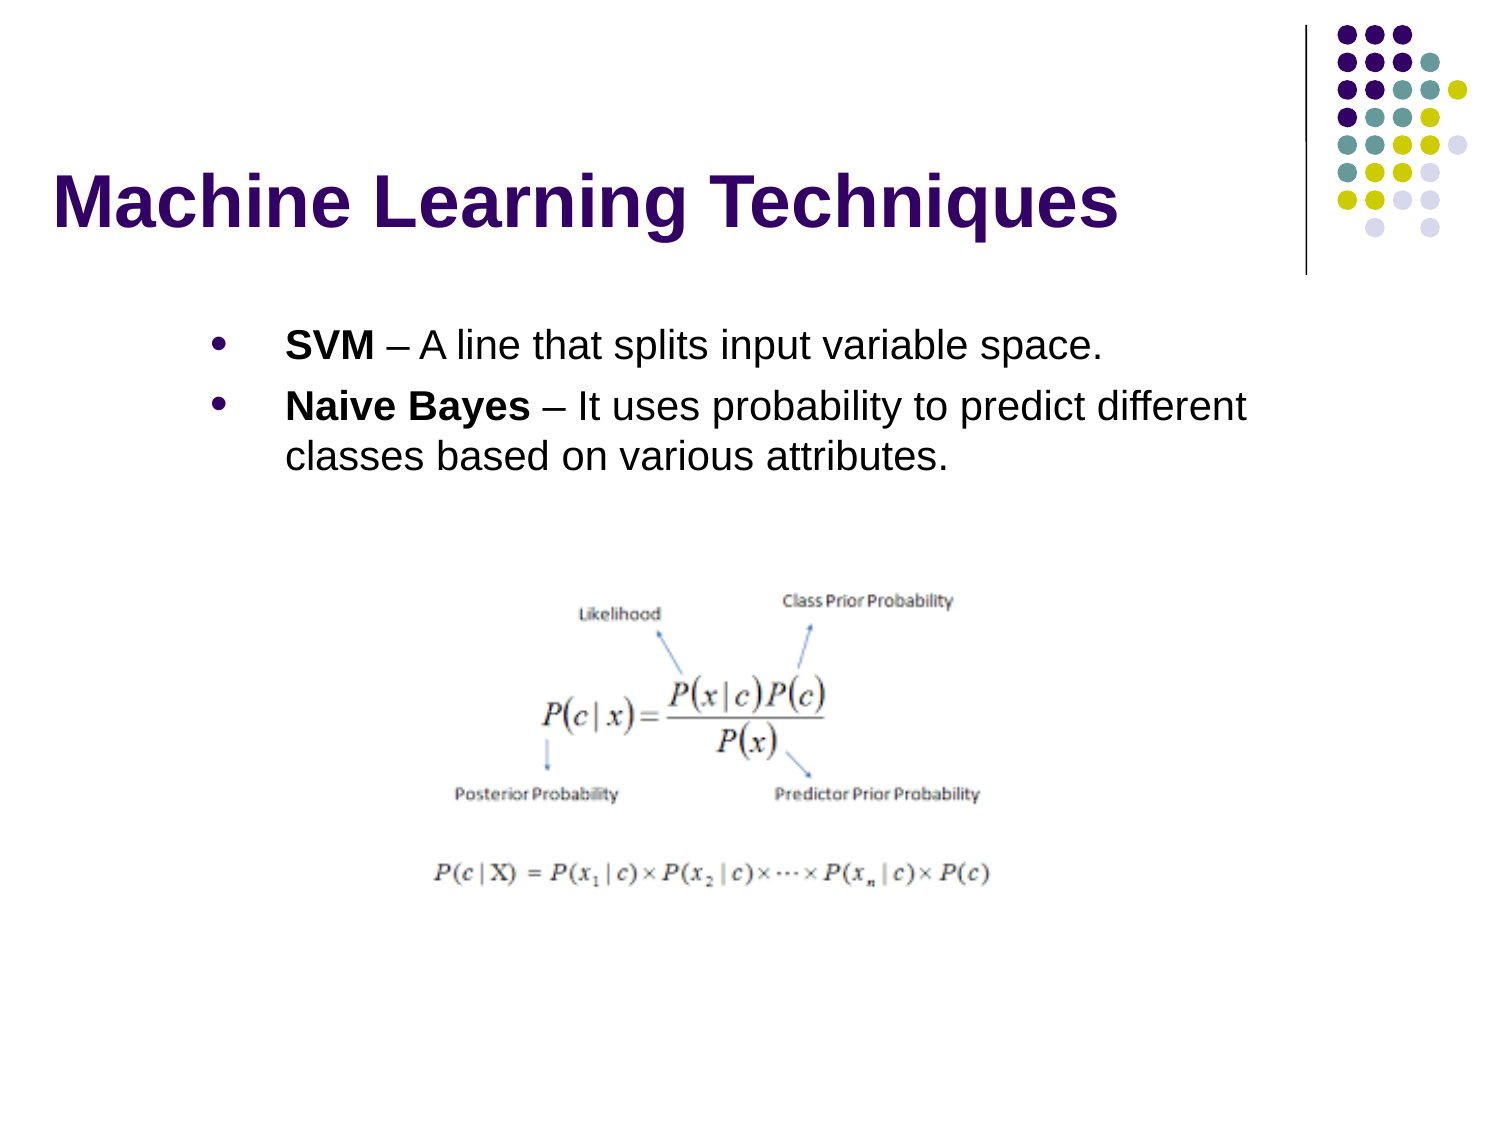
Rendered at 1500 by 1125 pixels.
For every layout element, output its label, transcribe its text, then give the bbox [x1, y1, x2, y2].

list SVM – A line that splits input variable space. Naive Bayes – It uses probability to predict different classes based on various attributes. [187, 249, 1400, 974]
picture [407, 562, 1022, 915]
title Machine Learning Techniques [37, 37, 1300, 250]
